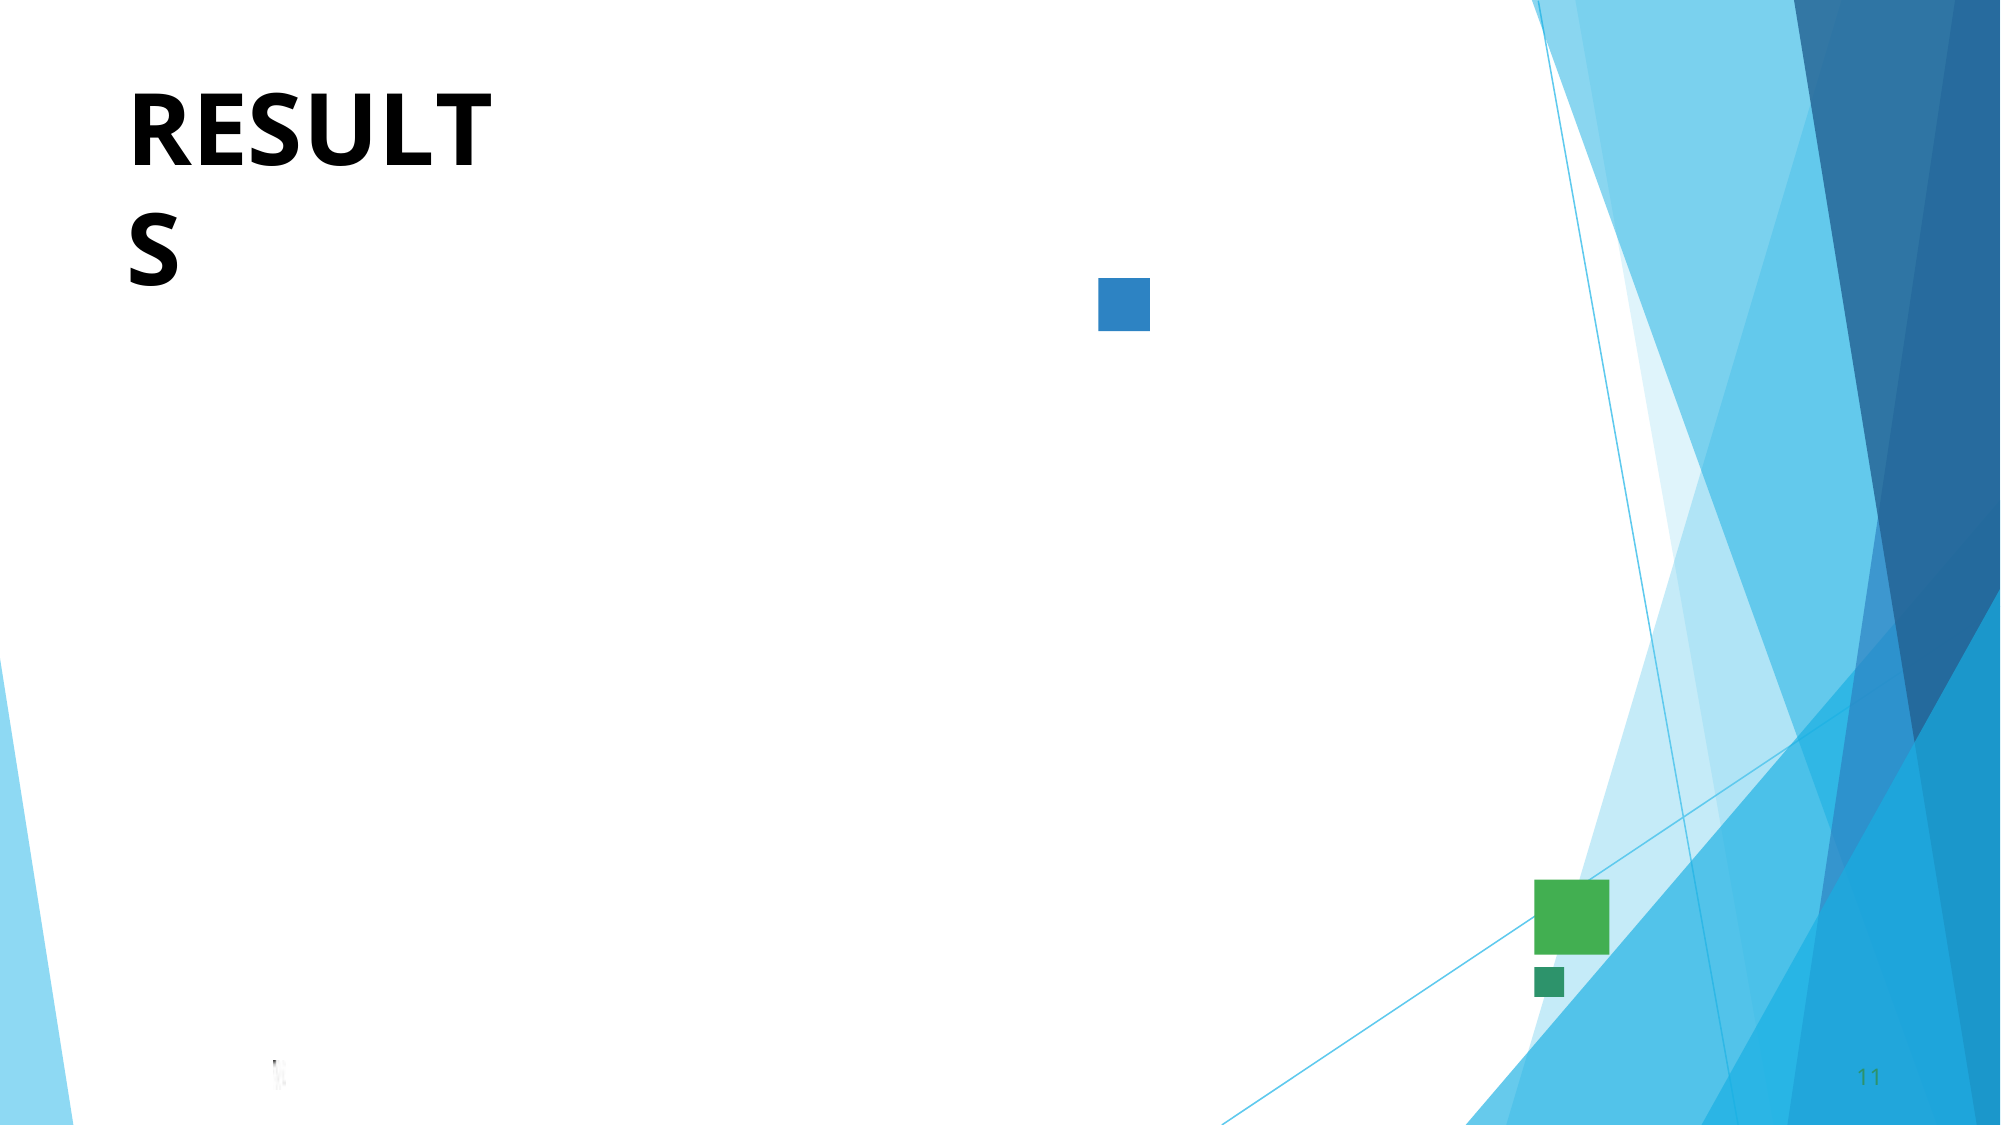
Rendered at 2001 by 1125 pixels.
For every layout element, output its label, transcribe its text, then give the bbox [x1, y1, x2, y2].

text_box [1534, 967, 1565, 997]
picture [273, 1060, 287, 1091]
text_box [1849, 1061, 1888, 1095]
text_box [1098, 278, 1150, 332]
text_box [1534, 879, 1610, 955]
title RESULTS [123, 63, 524, 306]
